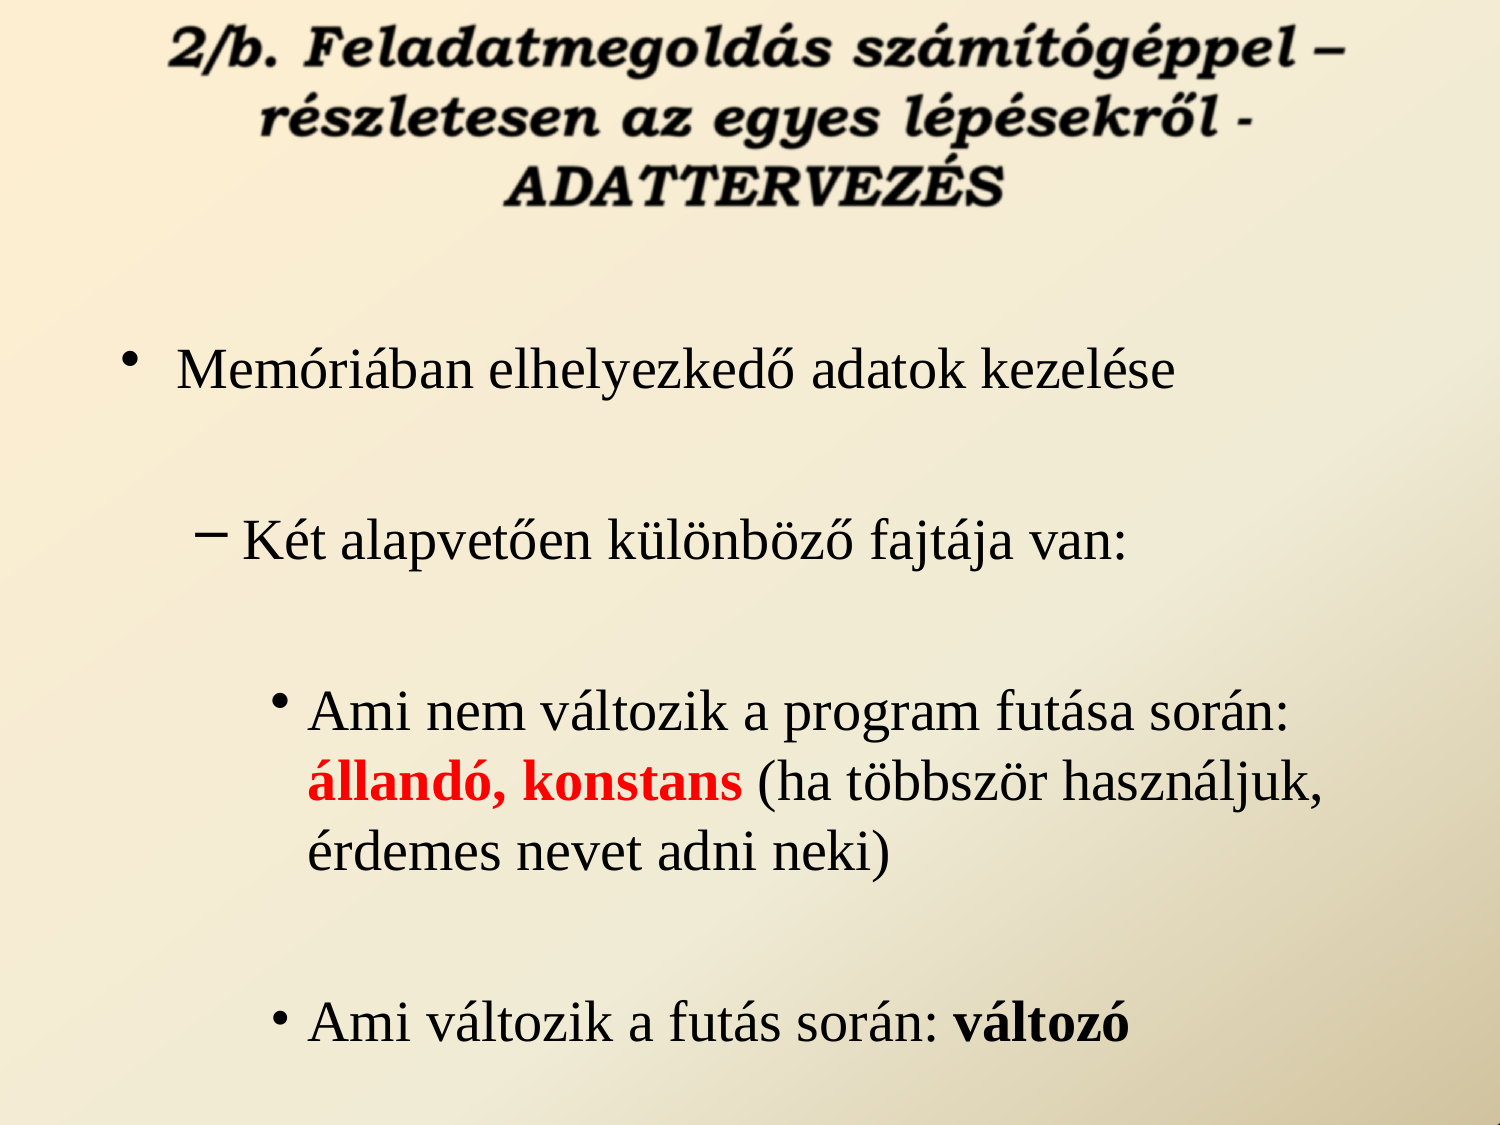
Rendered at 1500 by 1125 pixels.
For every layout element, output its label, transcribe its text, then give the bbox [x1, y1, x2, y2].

picture [0, 0, 1500, 1125]
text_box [124, 0, 1380, 259]
text_box Memóriában elhelyezkedő adatok kezelése Két alapvetően különböző fajtája van: Ami nem változik a program futása során: állandó, konstans (ha többször használjuk, érdemes nevet adni neki) Ami változik a futás során: változó [118, 328, 1328, 1054]
